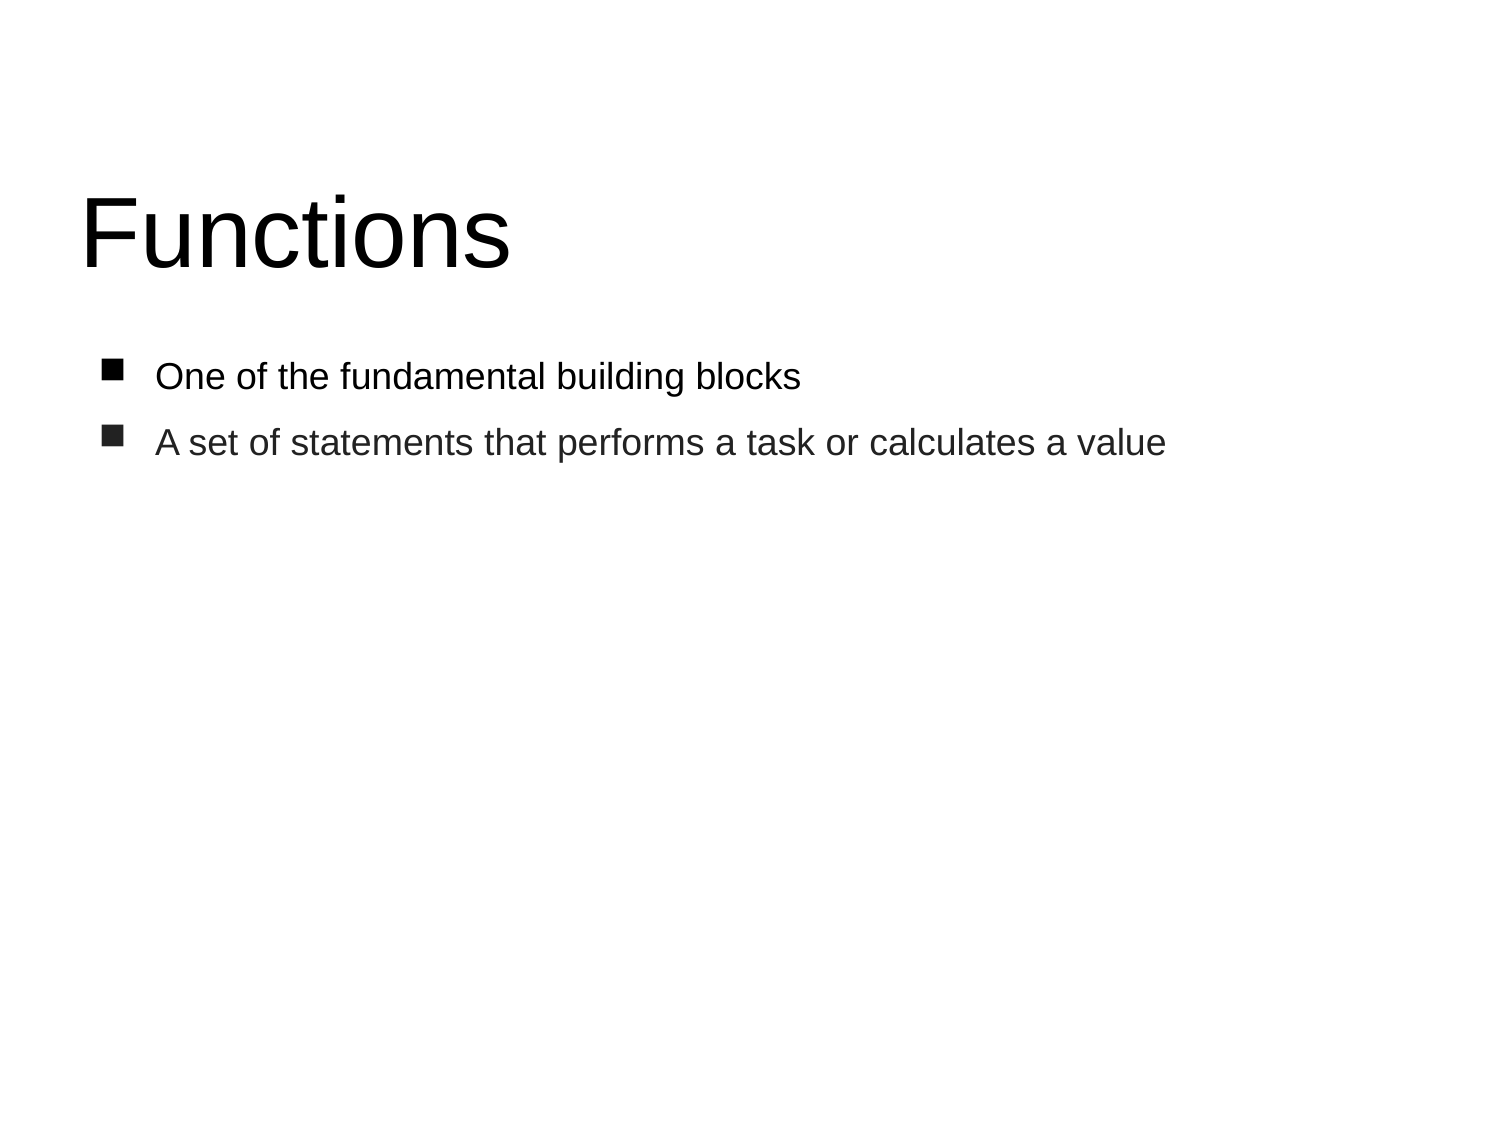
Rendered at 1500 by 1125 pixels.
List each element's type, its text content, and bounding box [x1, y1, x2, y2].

text_box One of the fundamental building blocks A set of statements that performs a task or calculates a value [65, 337, 1458, 478]
text_box Functions [65, 153, 1458, 303]
